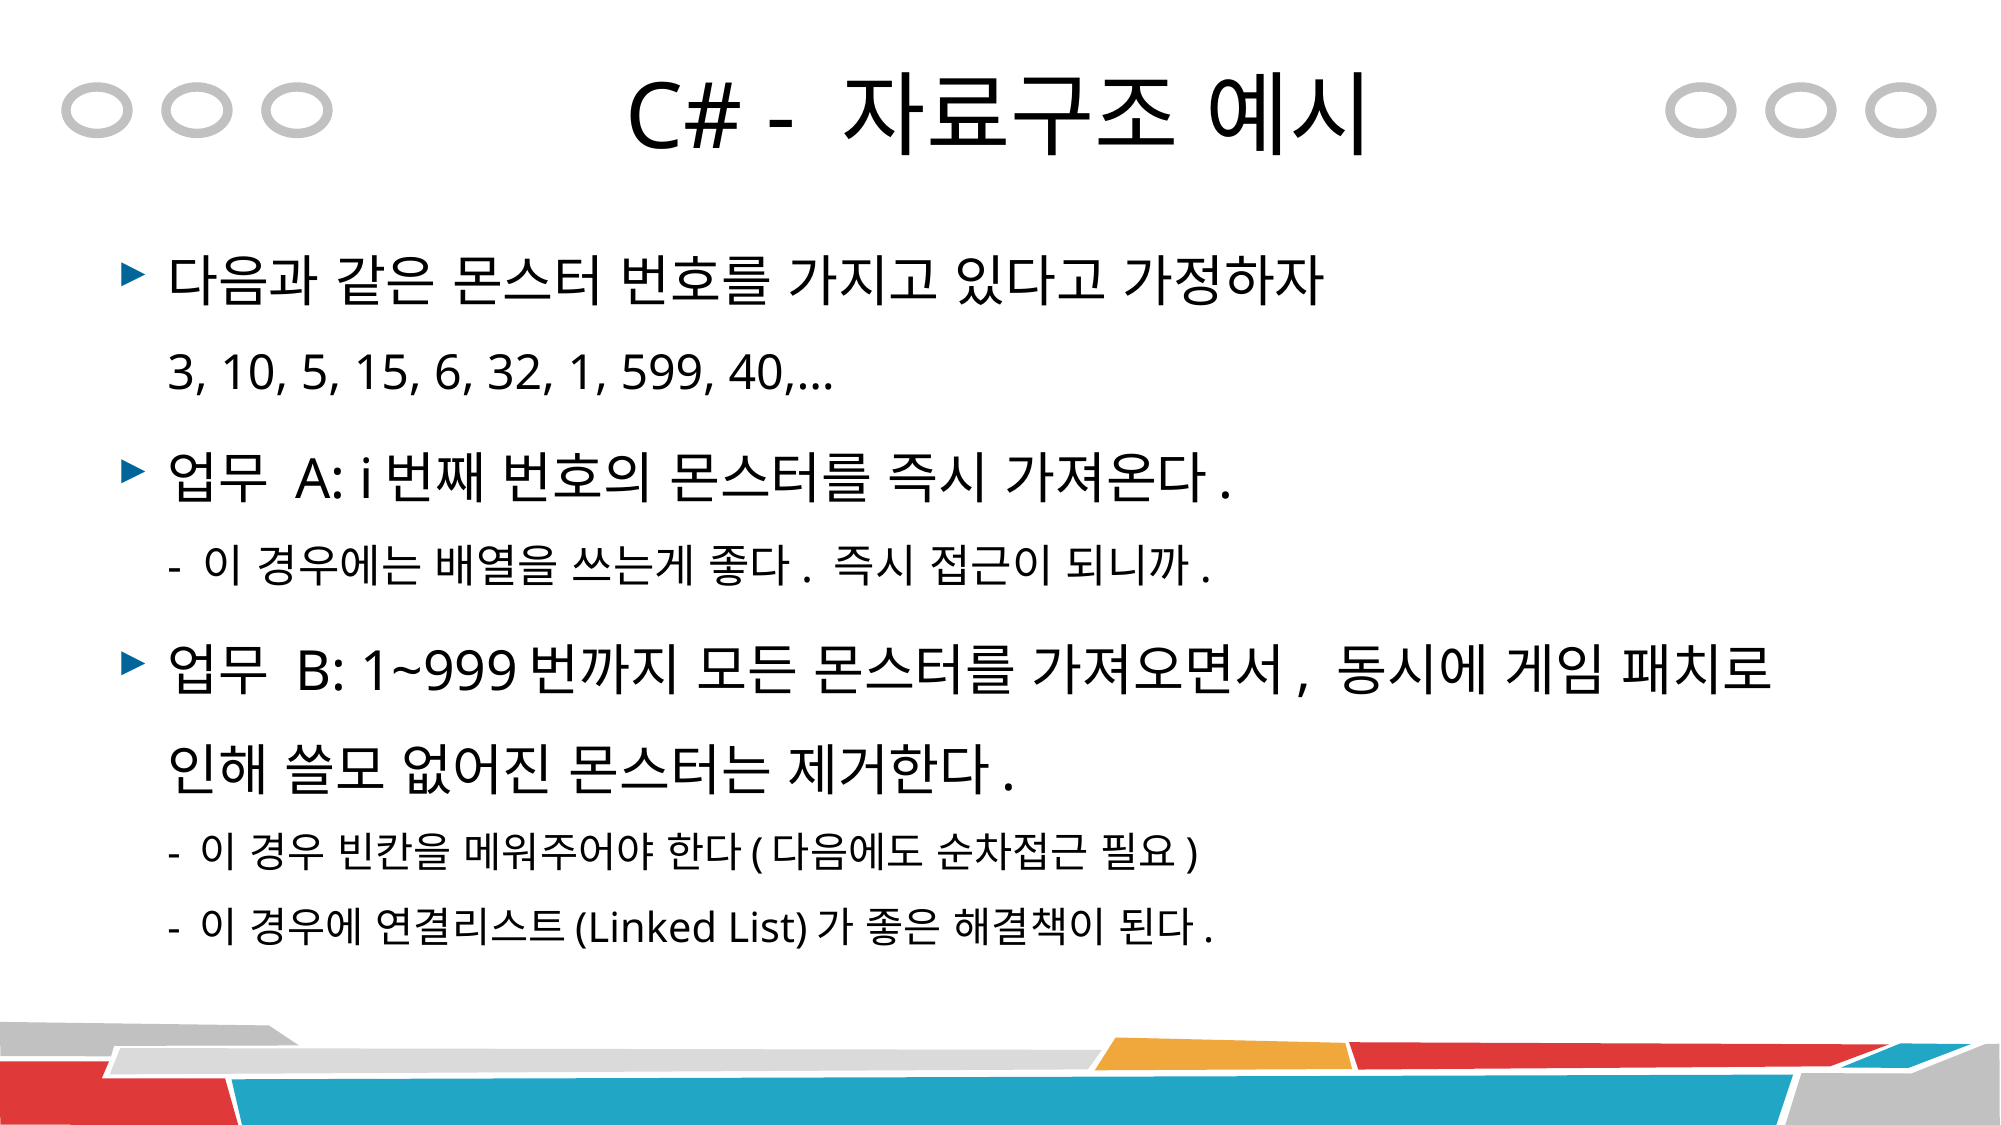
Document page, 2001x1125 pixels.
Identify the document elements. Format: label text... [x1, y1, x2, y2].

list 다음과 같은 몬스터 번호를 가지고 있다고 가정하자 3, 10, 5, 15, 6, 32, 1, 599, 40,… 업무 A: i번째 번호의 몬스터를 즉시 가져온다. - 이 경우에는 배열을 쓰는게 좋다. 즉시 접근이 되니까. 업무 B: 1~999번까지 모든 몬스터를 가져오면서, 동시에 게임 패치로 인해 쓸모 없어진 몬스터는 제거한다. - 이 경우 빈칸을 메워주어야 한다(다음에도 순차접근 필요) - 이 경우에 연결리스트(Linked List)가 좋은 해결책이 된다. [102, 205, 1869, 960]
title C# - 자료구조 예시 [350, 18, 1650, 205]
